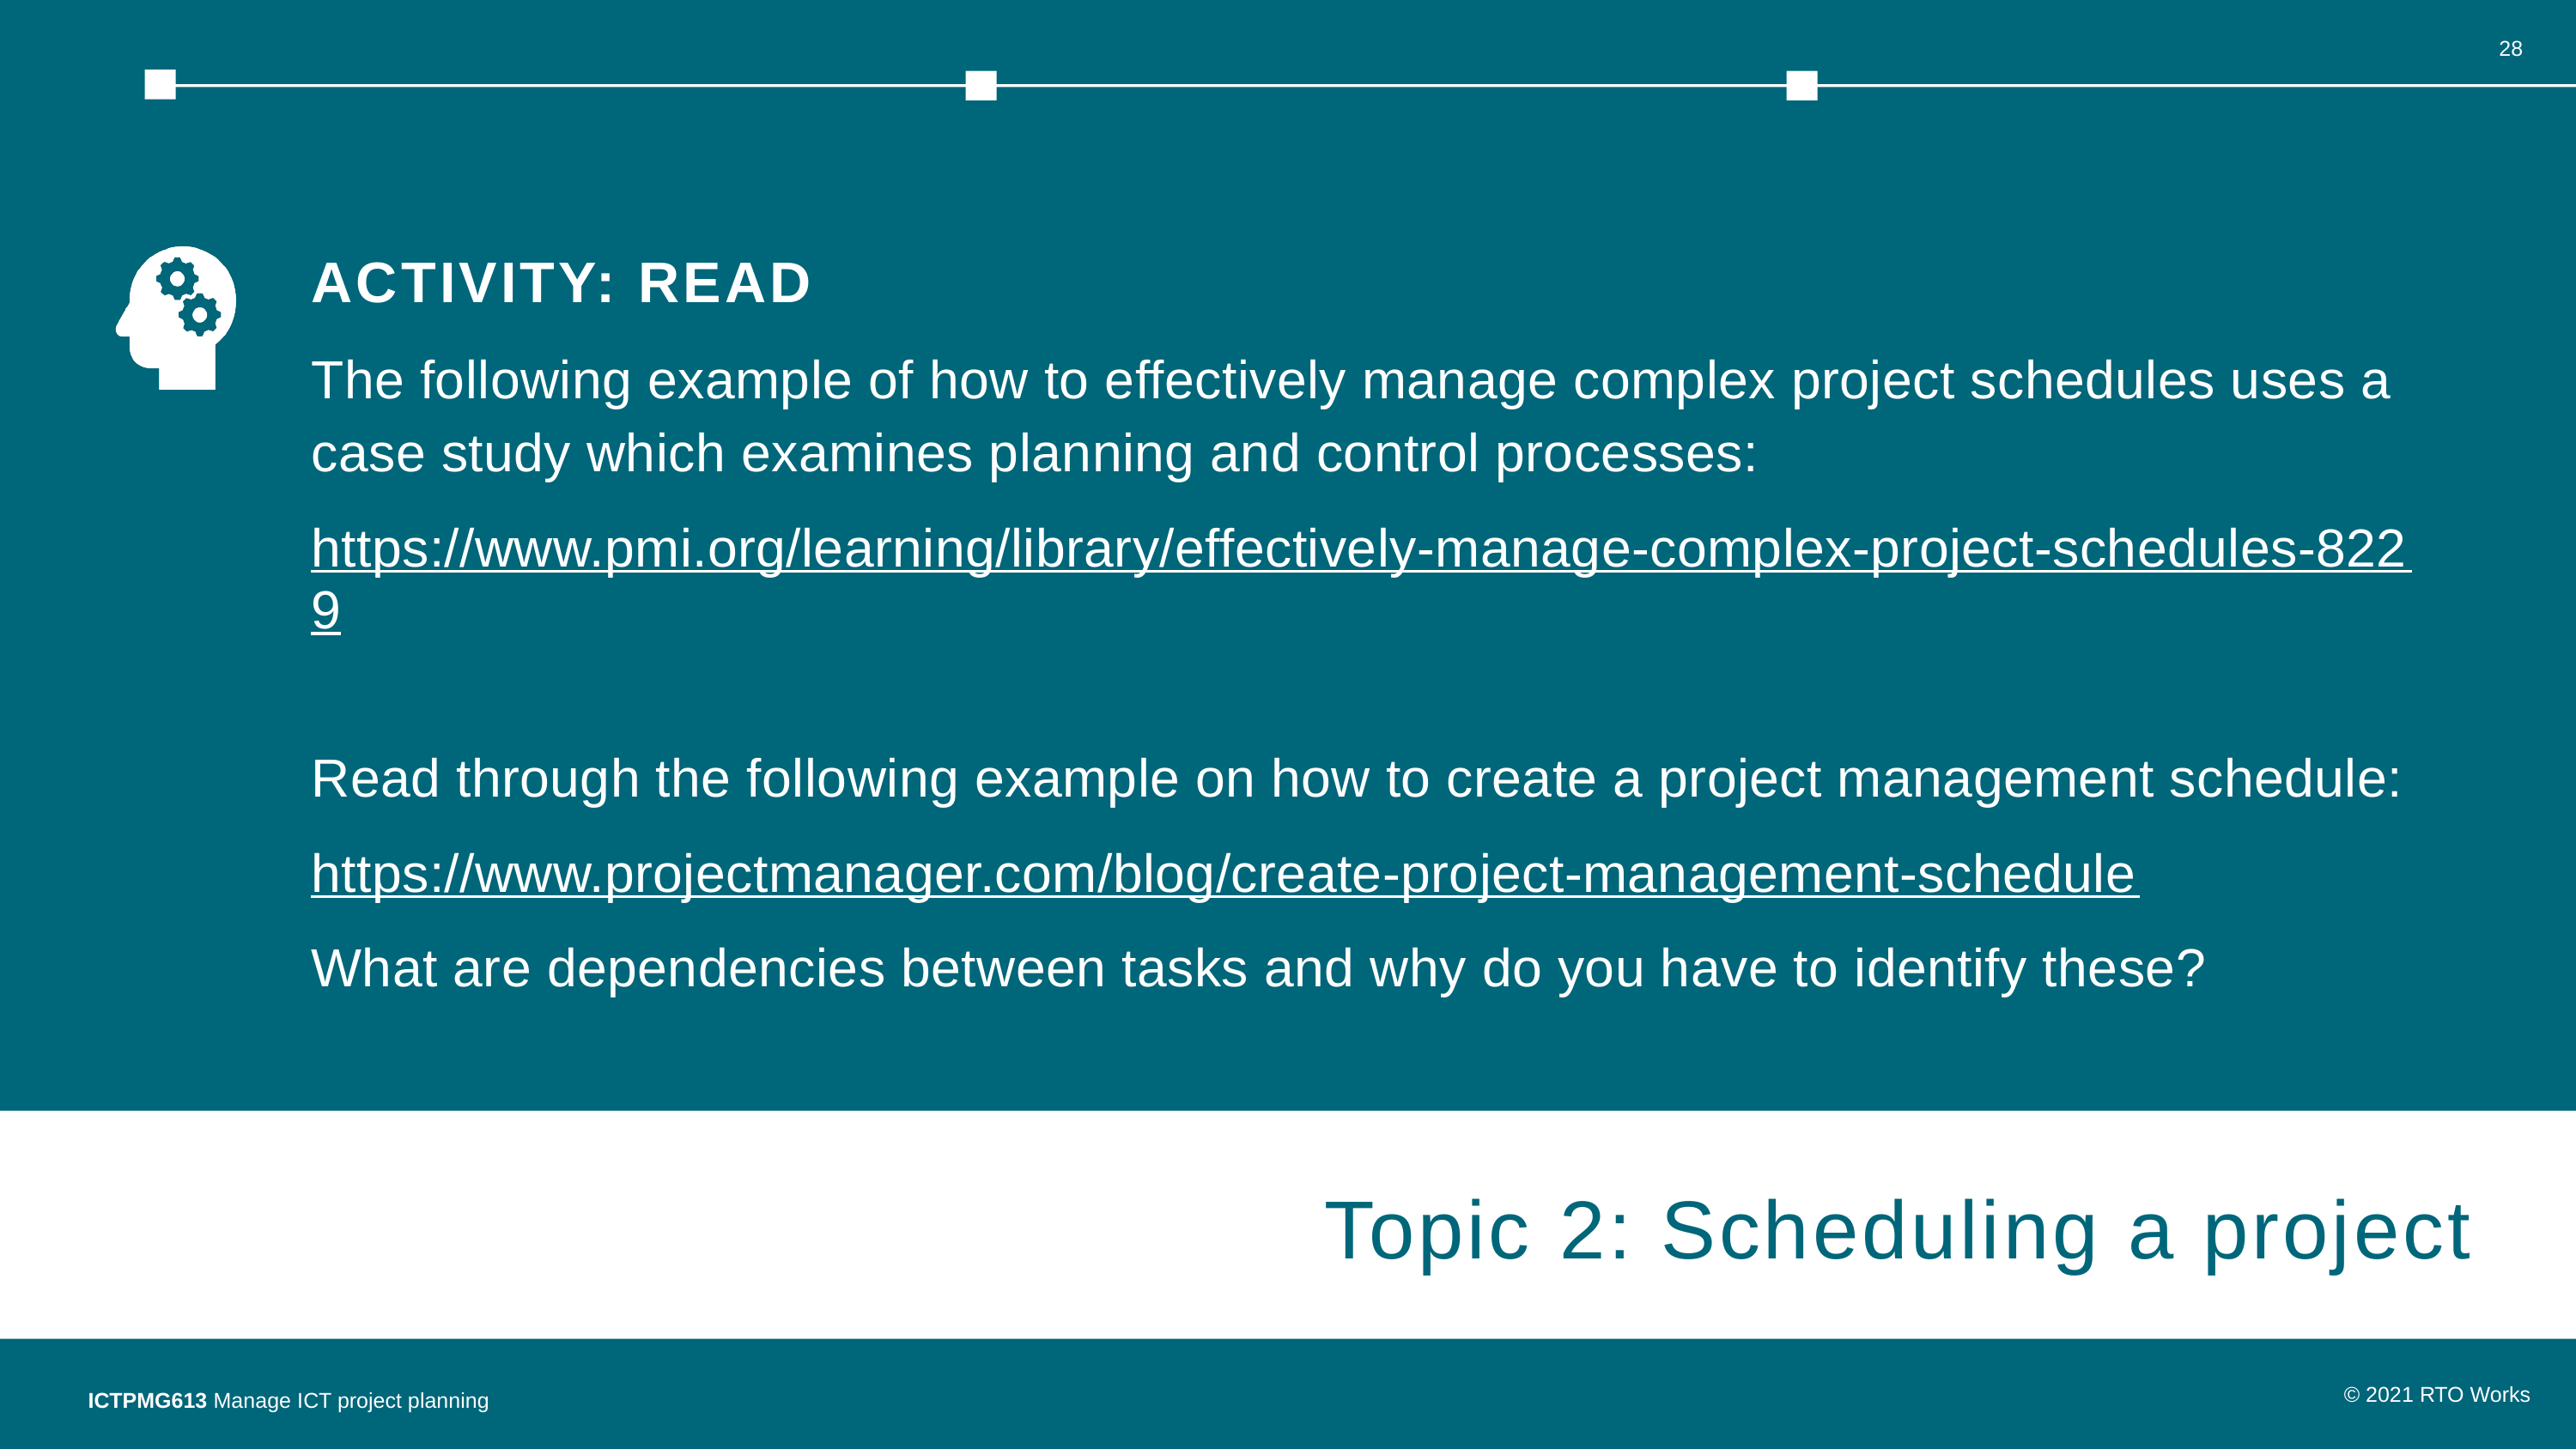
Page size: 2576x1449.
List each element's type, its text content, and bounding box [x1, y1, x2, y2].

text_box ACTIVITY: READ The following example of how to effectively manage complex project schedules uses a case study which examines planning and control processes: https://www.pmi.org/learning/library/effectively-manage-complex-project-schedules-8229 Read through the following example on how to create a project management schedule: https://www.projectmanager.com/blog/create-project-management-schedule What are dependencies between tasks and why do you have to identify these? [311, 236, 2415, 936]
text_box © 2021 RTO Works [2136, 1367, 2544, 1420]
text_box [0, 1110, 2576, 1339]
footer ICTPMG613 Manage ICT project planning [75, 1367, 923, 1431]
text_box Topic 2: Scheduling a project [139, 1172, 2499, 1276]
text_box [144, 69, 2576, 101]
text_box 28 [2468, 22, 2537, 67]
picture [90, 235, 261, 407]
